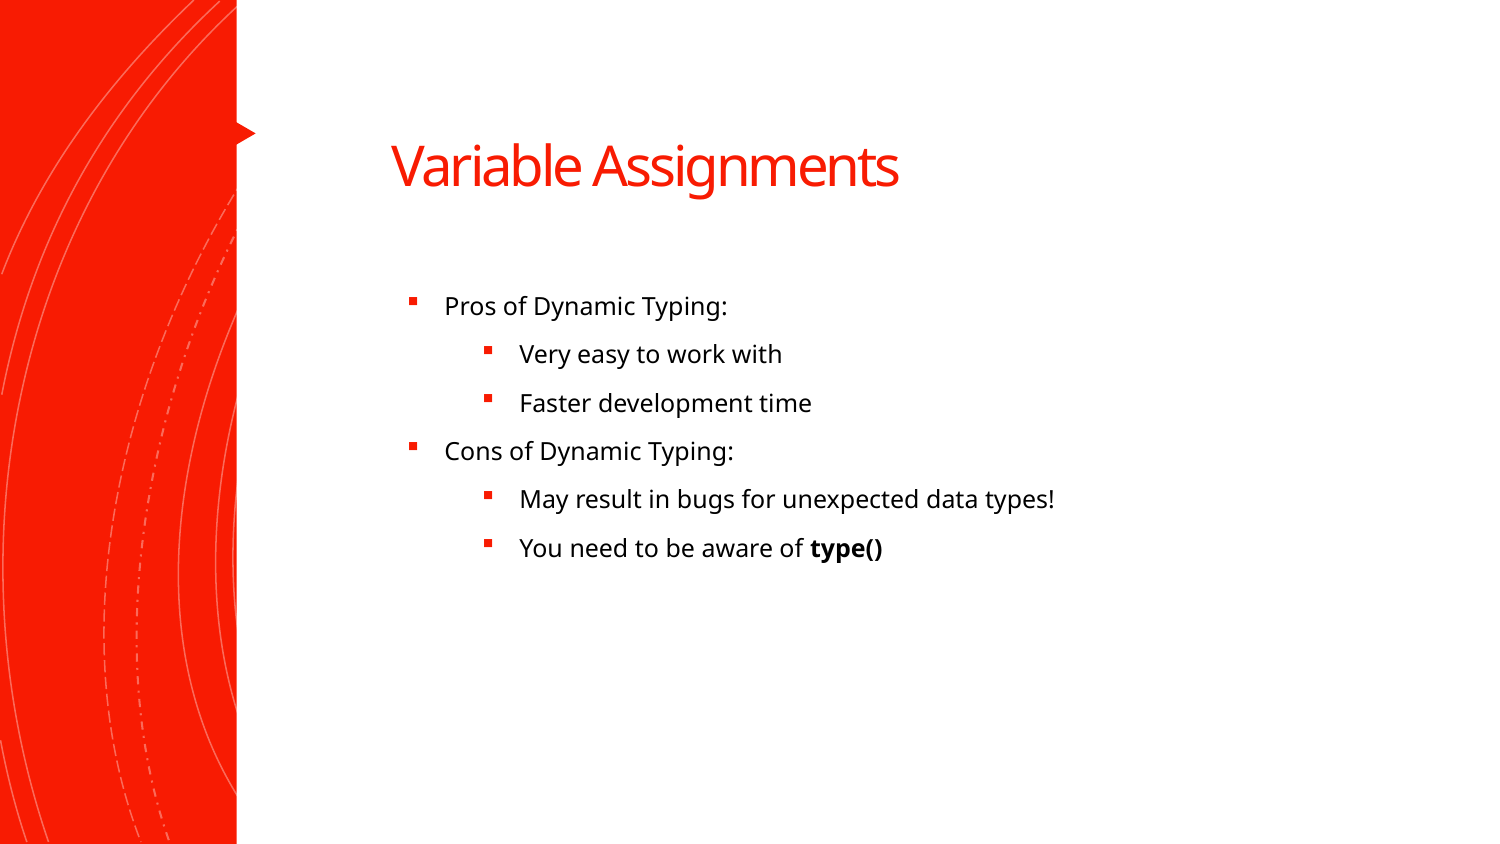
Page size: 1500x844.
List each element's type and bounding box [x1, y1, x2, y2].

text_box [0, 0, 1498, 844]
